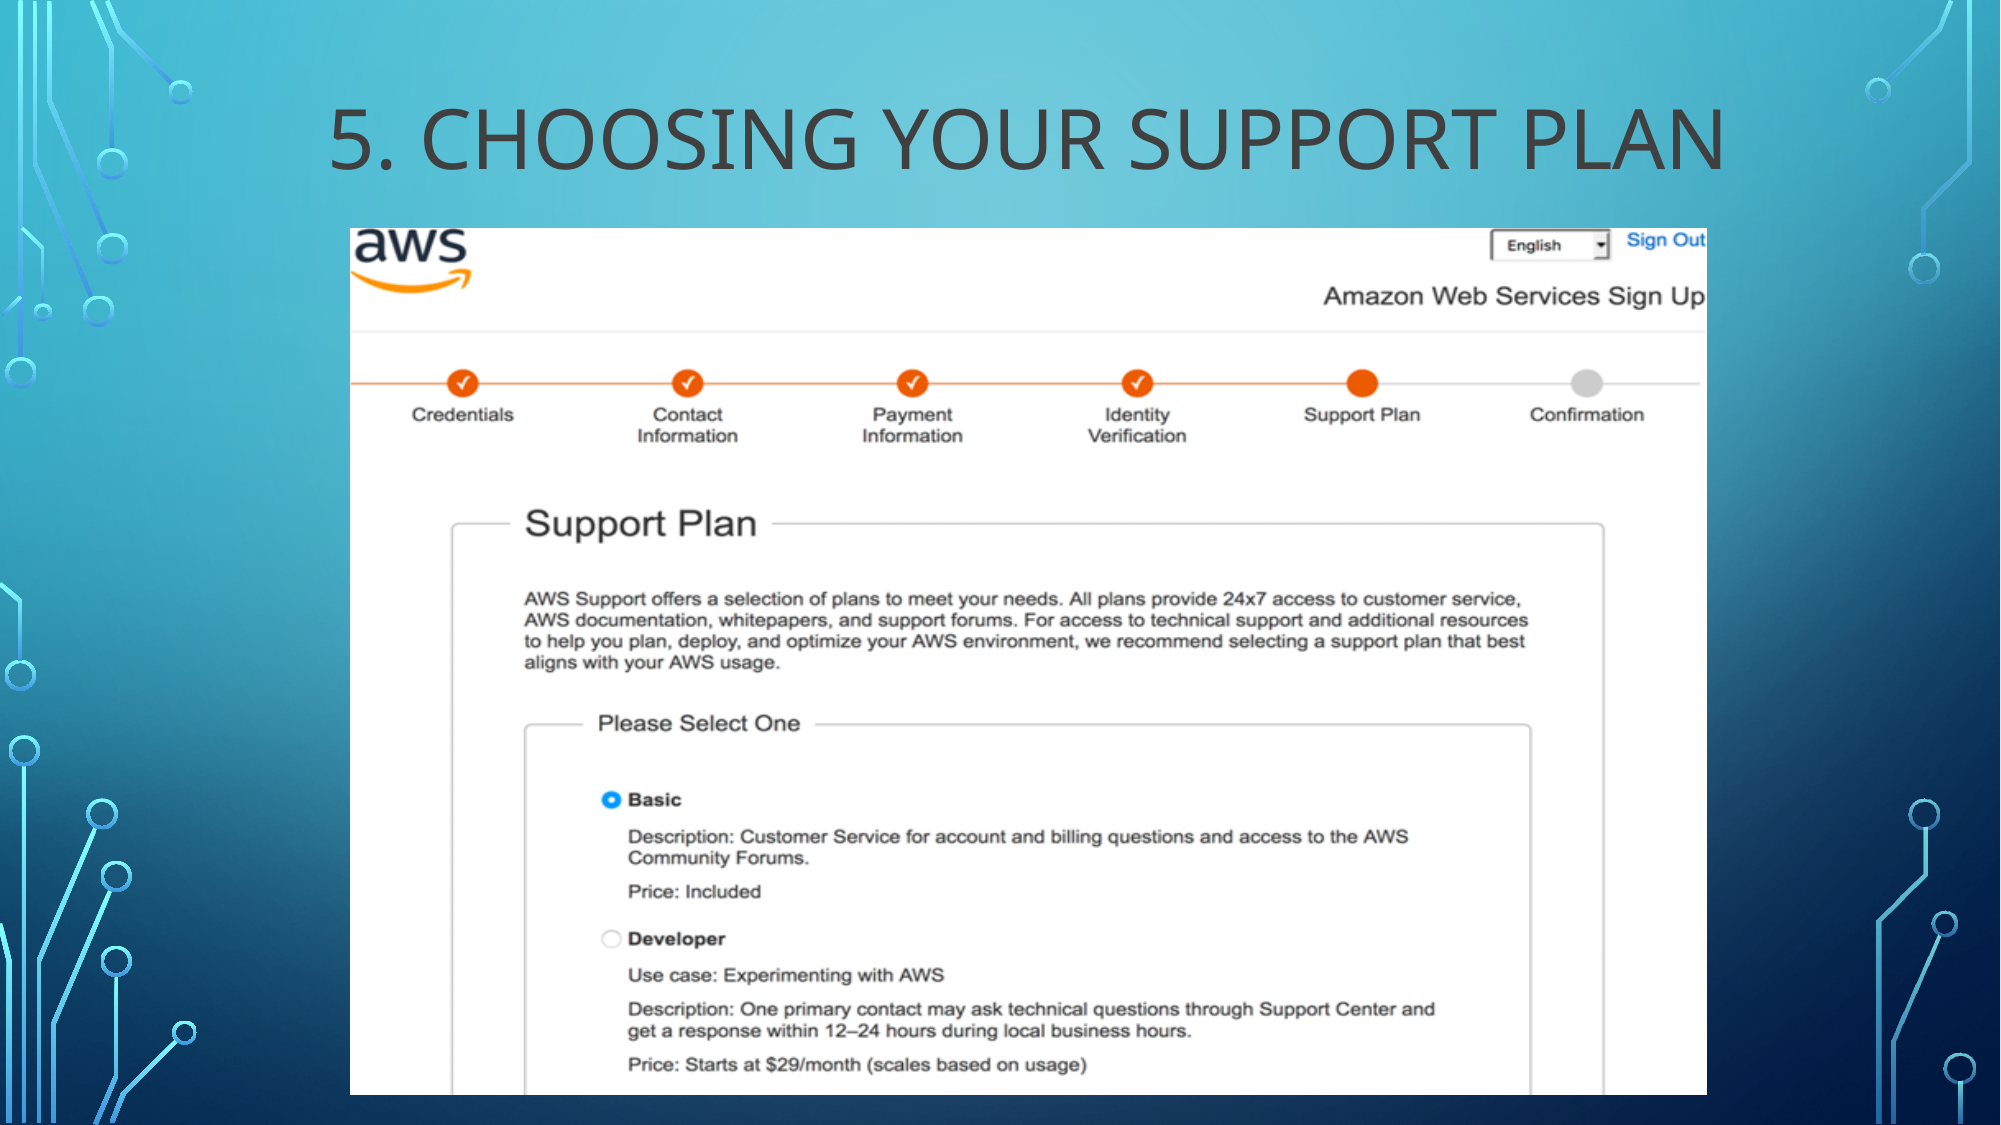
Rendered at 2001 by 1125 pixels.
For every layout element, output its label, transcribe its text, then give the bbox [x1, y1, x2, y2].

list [350, 227, 1707, 1095]
title 5. CHOOSING YOUR SUPPORT PLAN [241, 56, 1817, 229]
